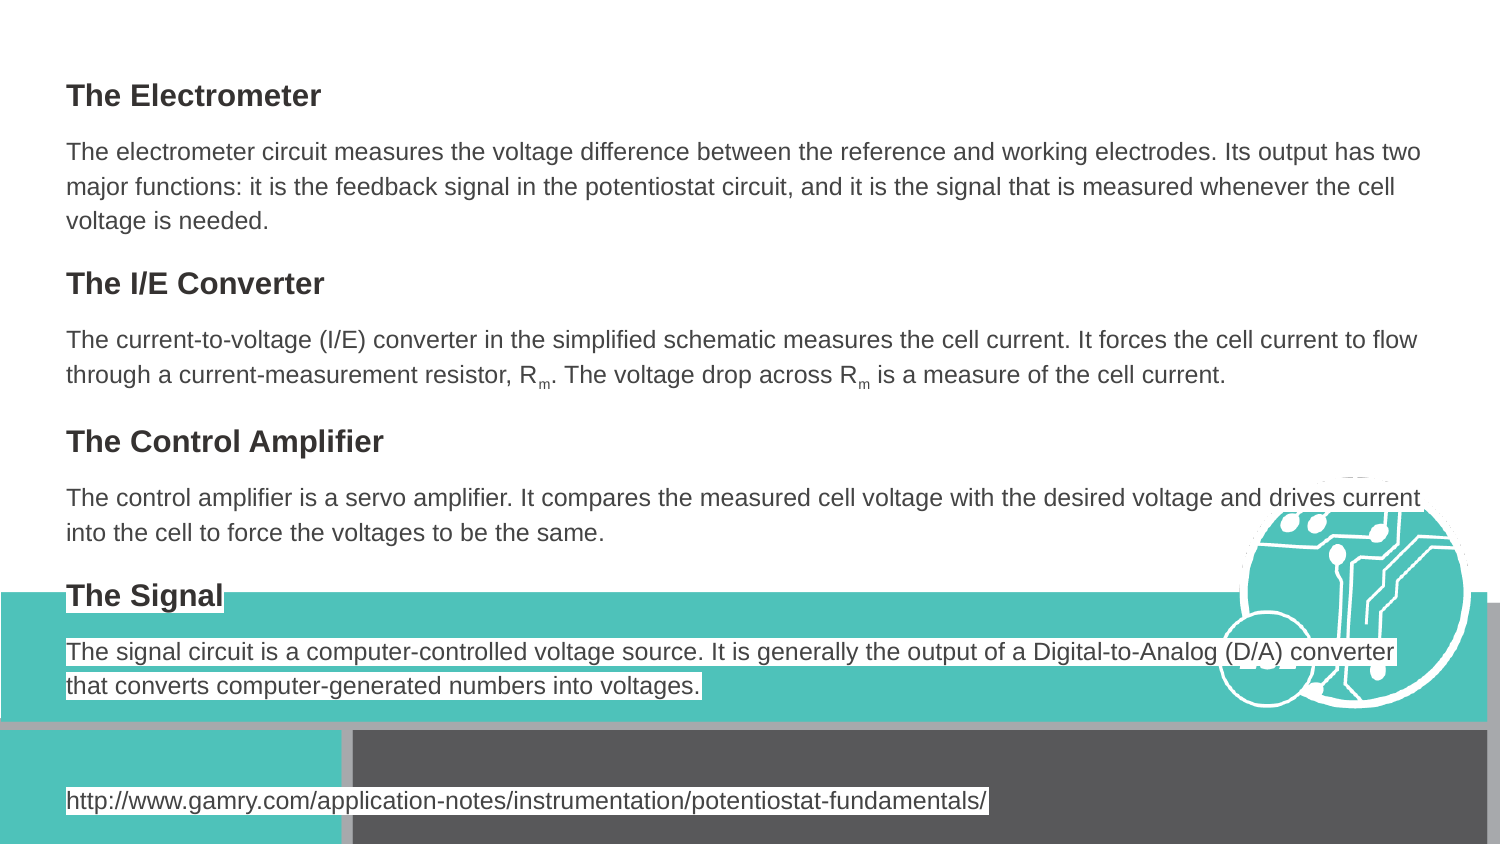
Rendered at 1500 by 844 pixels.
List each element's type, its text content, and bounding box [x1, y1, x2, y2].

list The Electrometer The electrometer circuit measures the voltage difference between the reference and working electrodes. Its output has two major functions: it is the feedback signal in the potentiostat circuit, and it is the signal that is measured whenever the cell voltage is needed. The I/E Converter The current-to-voltage (I/E) converter in the simplified schematic measures the cell current. It forces the cell current to flow through a current-measurement resistor, Rm. The voltage drop across Rm is a measure of the cell current. The Control Amplifier The control amplifier is a servo amplifier. It compares the measured cell voltage with the desired voltage and drives current into the cell to force the voltages to be the same. The Signal The signal circuit is a computer-controlled voltage source. It is generally the output of a Digital-to-Analog (D/A) converter that converts computer-generated numbers into voltages. http://www.gamry.com/application-notes/instrumentation/potentiostat-fundamentals/ [51, 54, 1449, 833]
picture [0, 10, 1500, 844]
